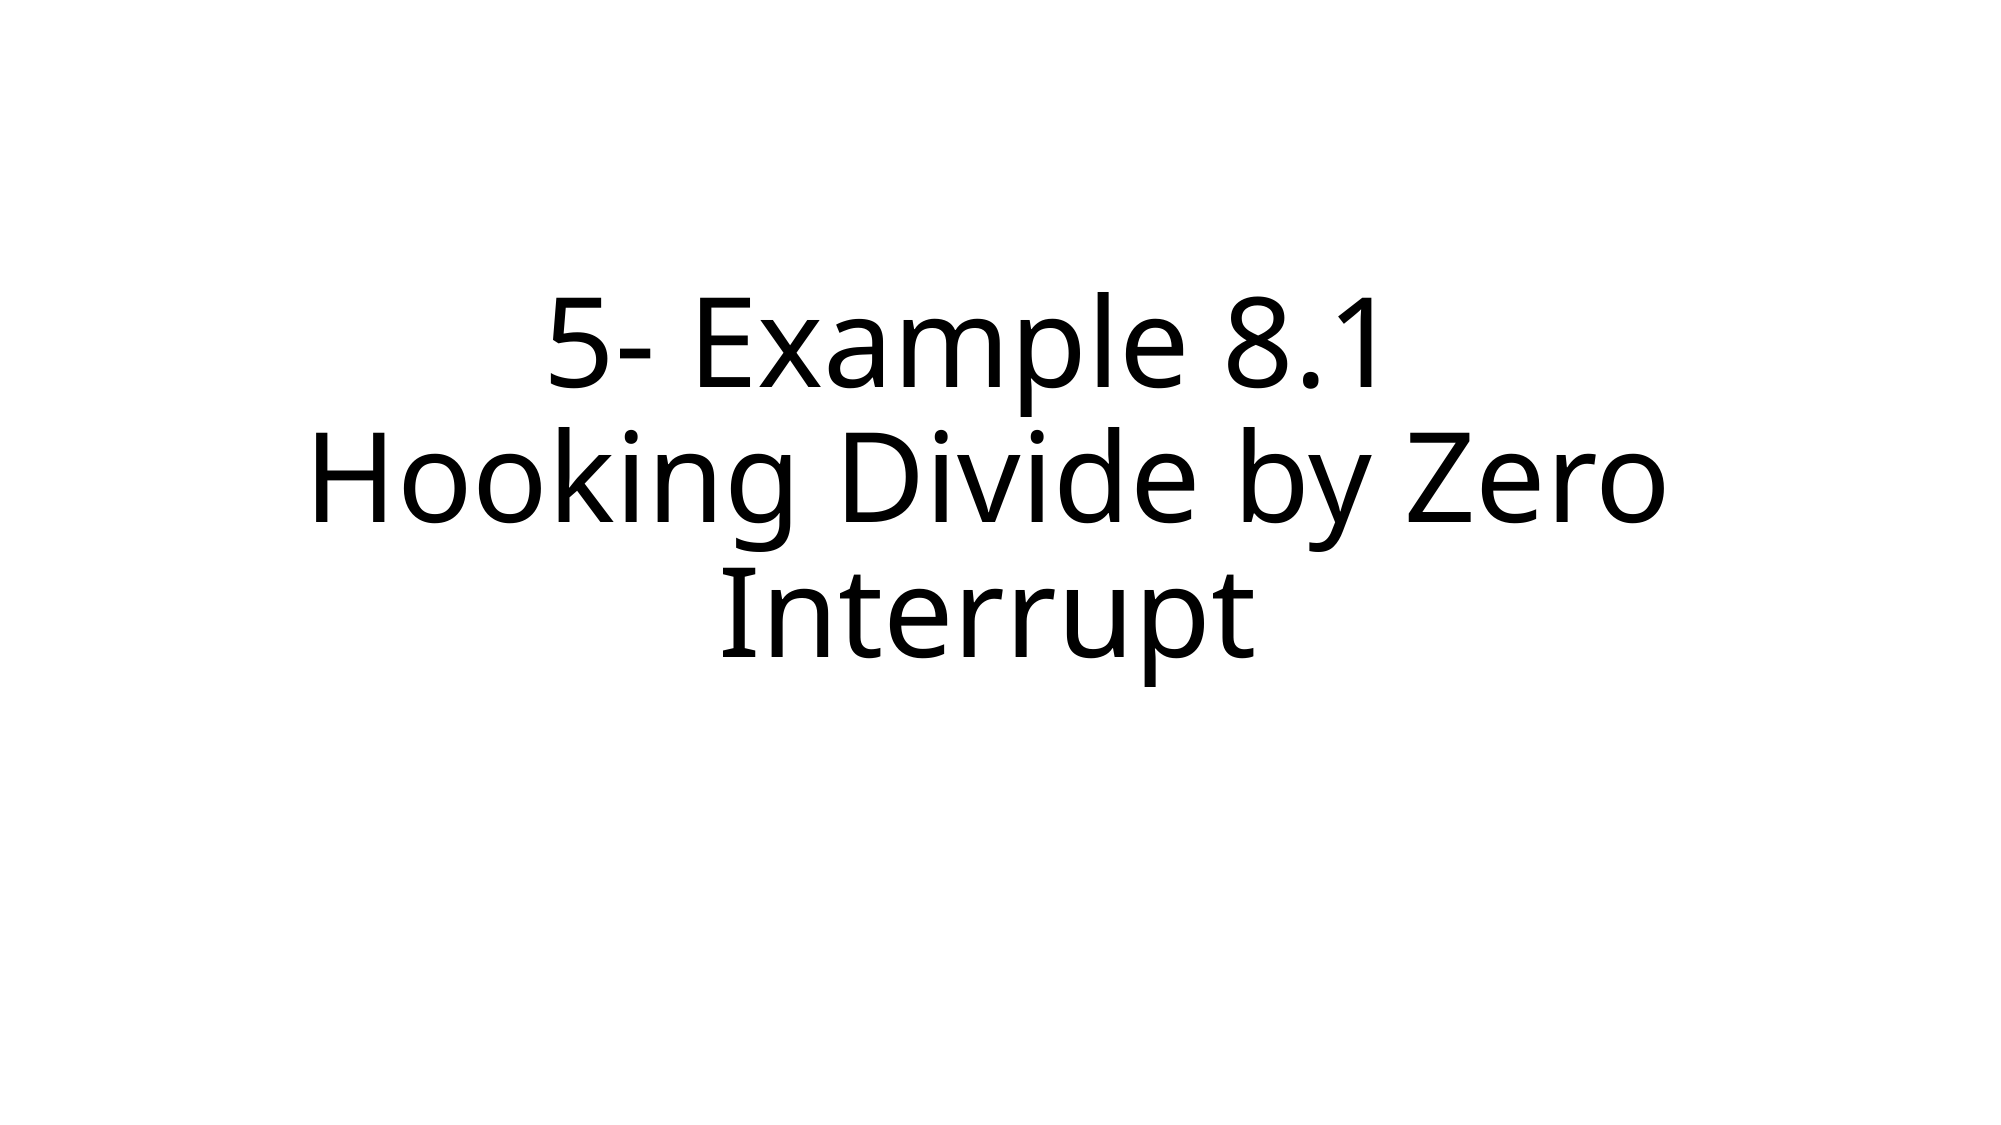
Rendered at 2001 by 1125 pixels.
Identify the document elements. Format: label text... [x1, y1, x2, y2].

title 5- Example 8.1 Hooking Divide by Zero Interrupt [149, 244, 1827, 842]
